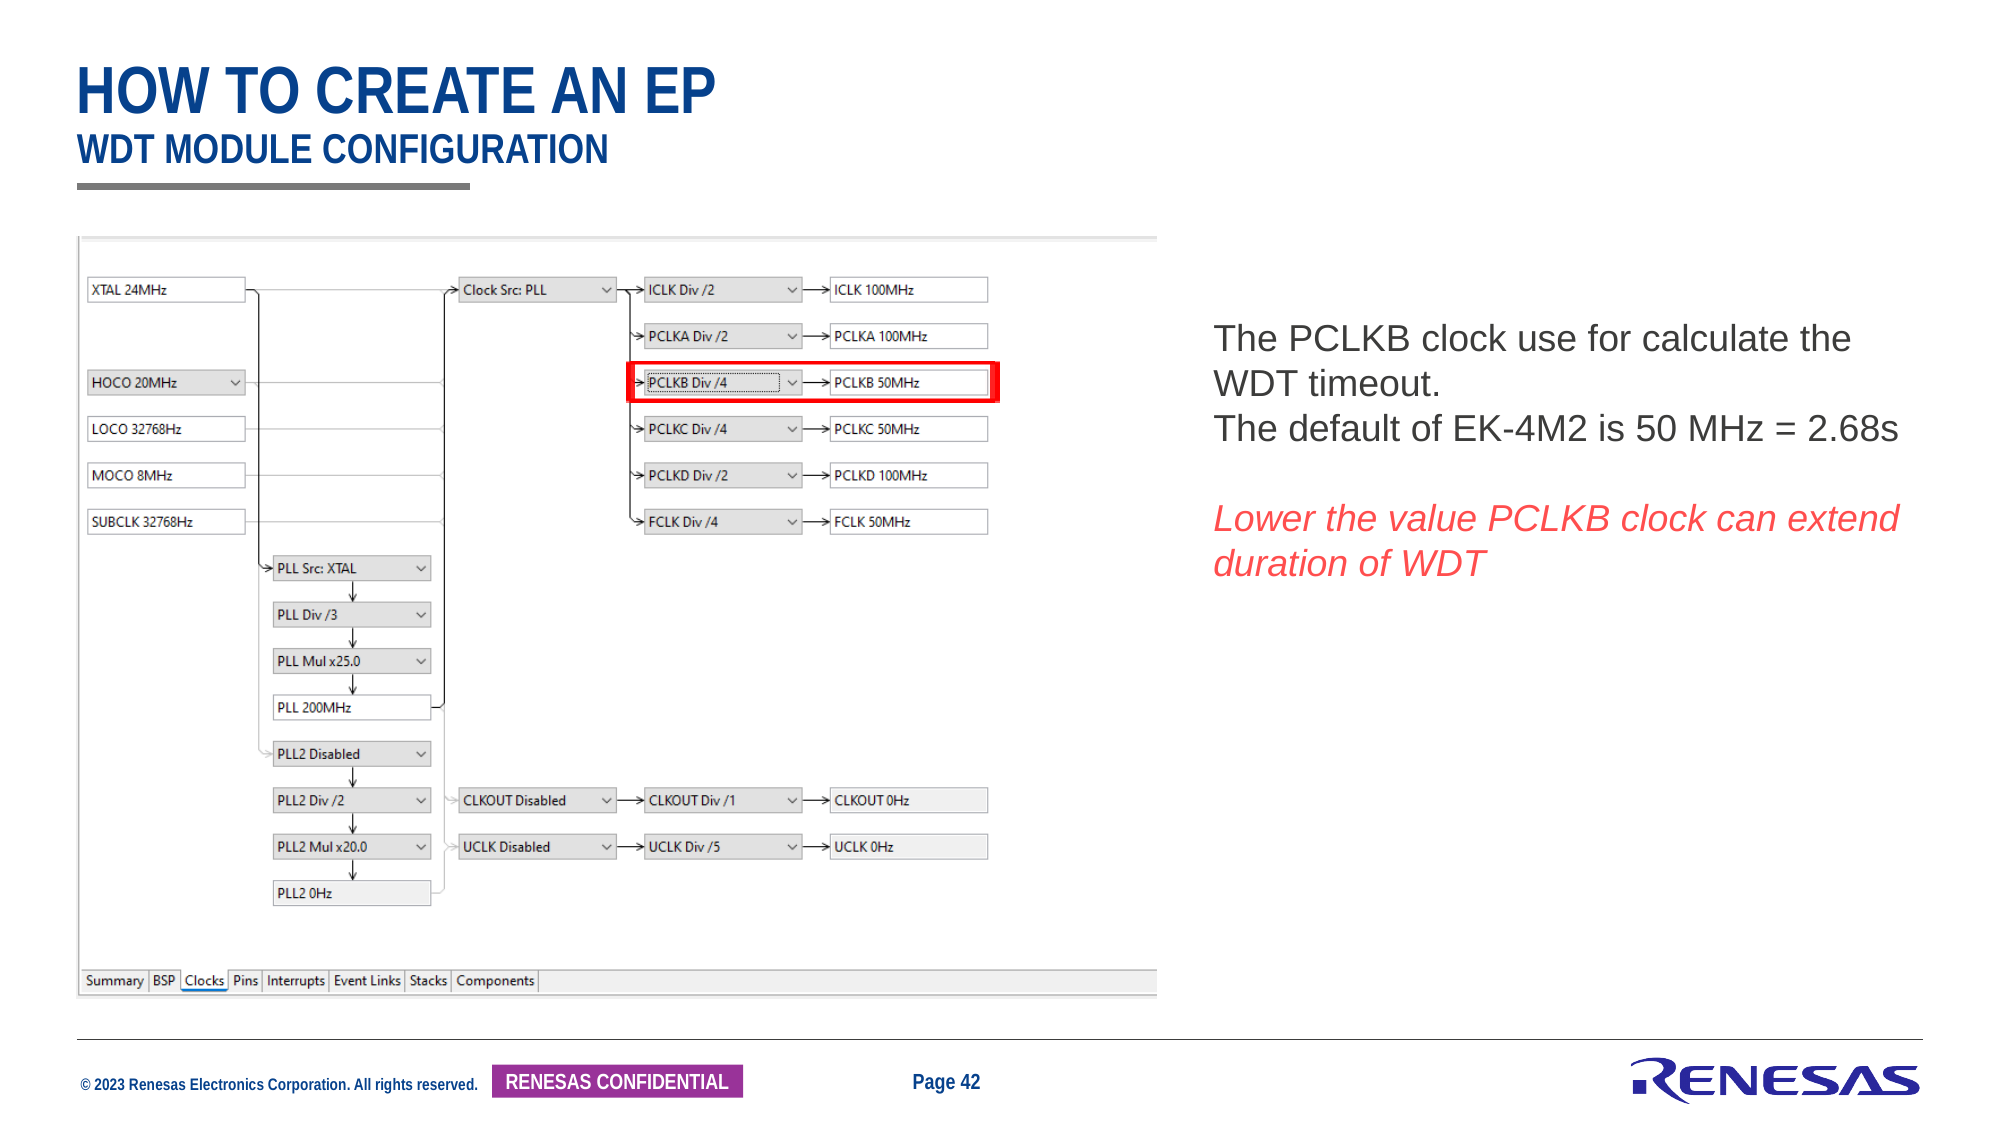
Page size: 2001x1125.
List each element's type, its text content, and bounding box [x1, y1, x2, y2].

title How to create an ep WDT module configuration [76, 54, 1922, 173]
picture [1628, 1055, 1923, 1106]
picture [76, 236, 1157, 999]
text_box The PCLKB clock use for calculate the WDT timeout. The default of EK-4M2 is 50 MHz = 2.68s Lower the value PCLKB clock can extend duration of WDT [1198, 306, 1924, 591]
